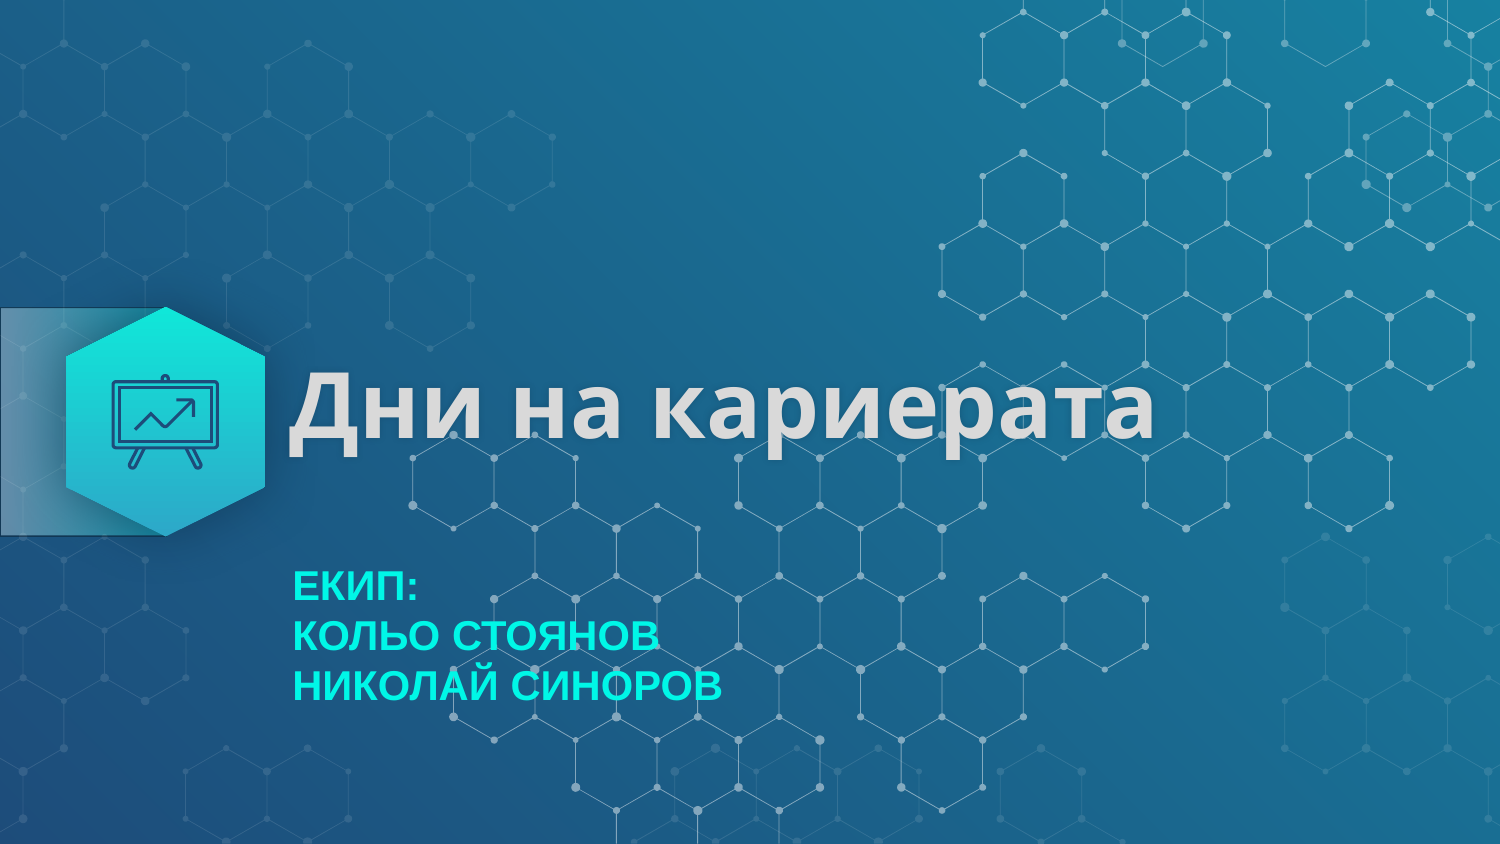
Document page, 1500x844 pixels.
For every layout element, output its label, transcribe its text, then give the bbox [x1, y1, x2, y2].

title Дни на кариерата [289, 313, 1378, 504]
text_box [112, 375, 218, 469]
text_box Екип: Кольо Стоянов Николай Синоров [277, 551, 1028, 717]
